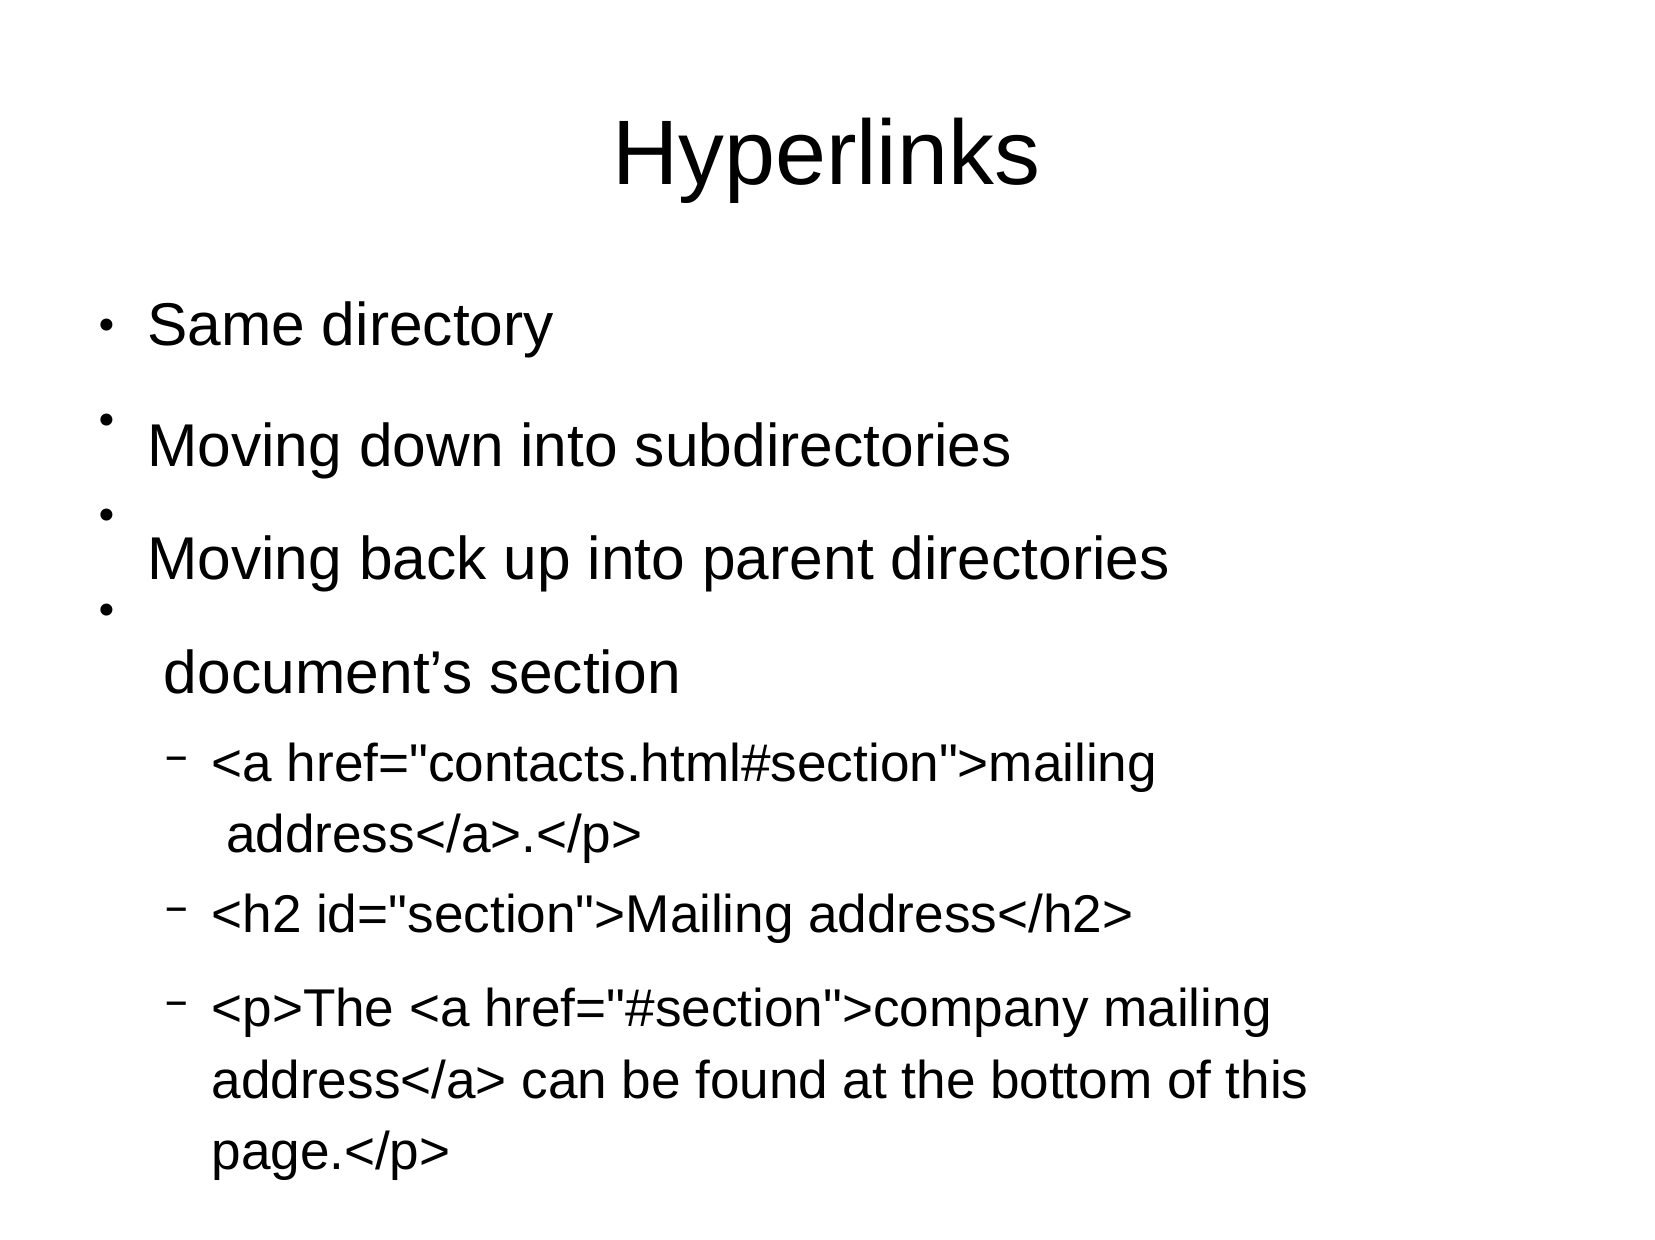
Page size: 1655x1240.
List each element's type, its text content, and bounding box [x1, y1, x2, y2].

title Hyperlinks [609, 91, 1043, 206]
text_box ● [96, 398, 122, 435]
text_box ● [96, 493, 122, 531]
text_box ● [96, 589, 122, 626]
text_box Same directory Moving down into subdirectories Moving back up into parent directories document’s section <a href="contacts.html#section">mailing address</a>.</p> <h2 id="section">Mailing address</h2> <p>The <a href="#section">company mailing address</a> can be found at the bottom of this page.</p> [140, 260, 1568, 1008]
text_box ● [96, 303, 122, 340]
